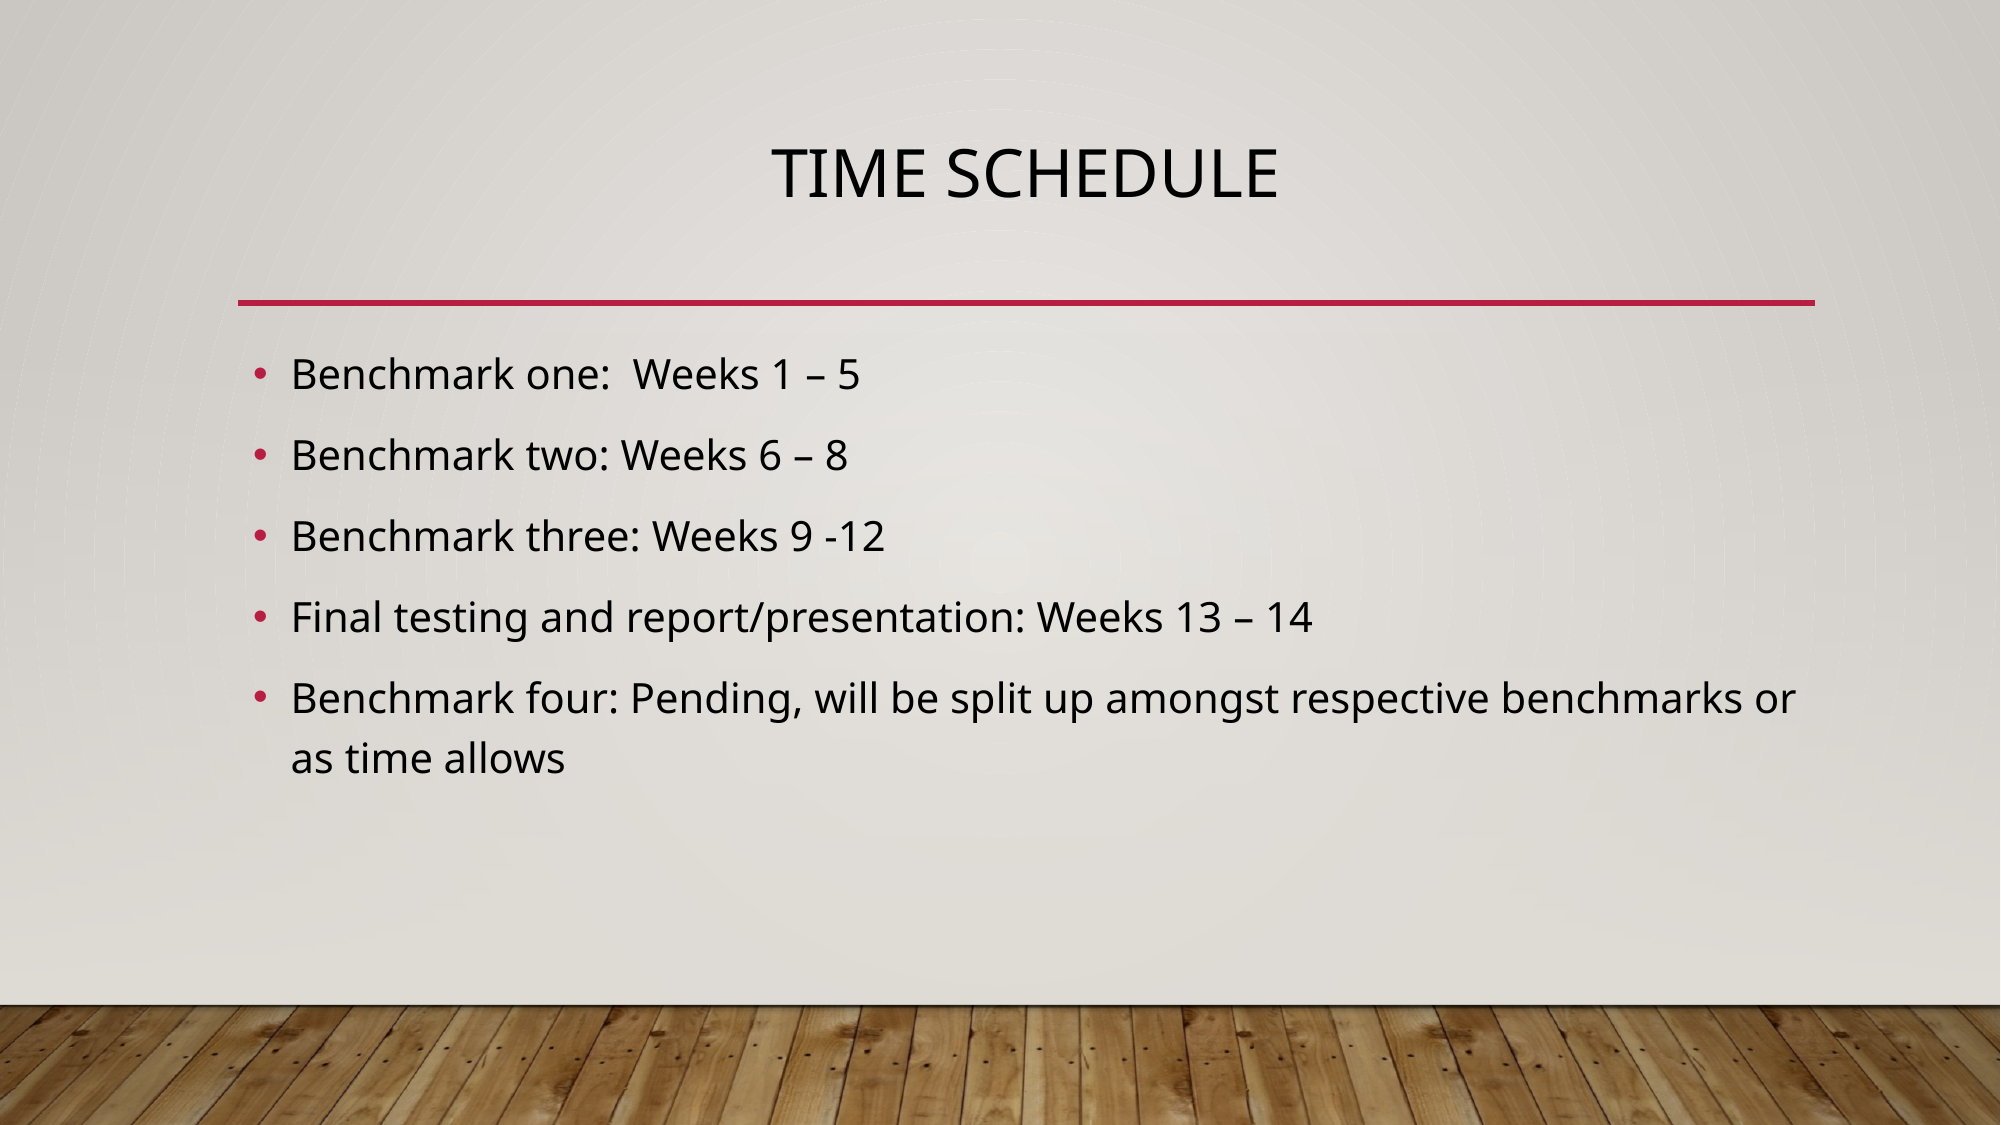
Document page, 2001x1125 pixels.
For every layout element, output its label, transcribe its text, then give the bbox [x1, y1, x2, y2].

title Time schedule [238, 131, 1814, 305]
list Benchmark one: Weeks 1 – 5 Benchmark two: Weeks 6 – 8 Benchmark three: Weeks 9 -12 Final testing and report/presentation: Weeks 13 – 14 Benchmark four: Pending, will be split up amongst respective benchmarks or as time allows [238, 330, 1814, 897]
picture [0, 1005, 2000, 1125]
